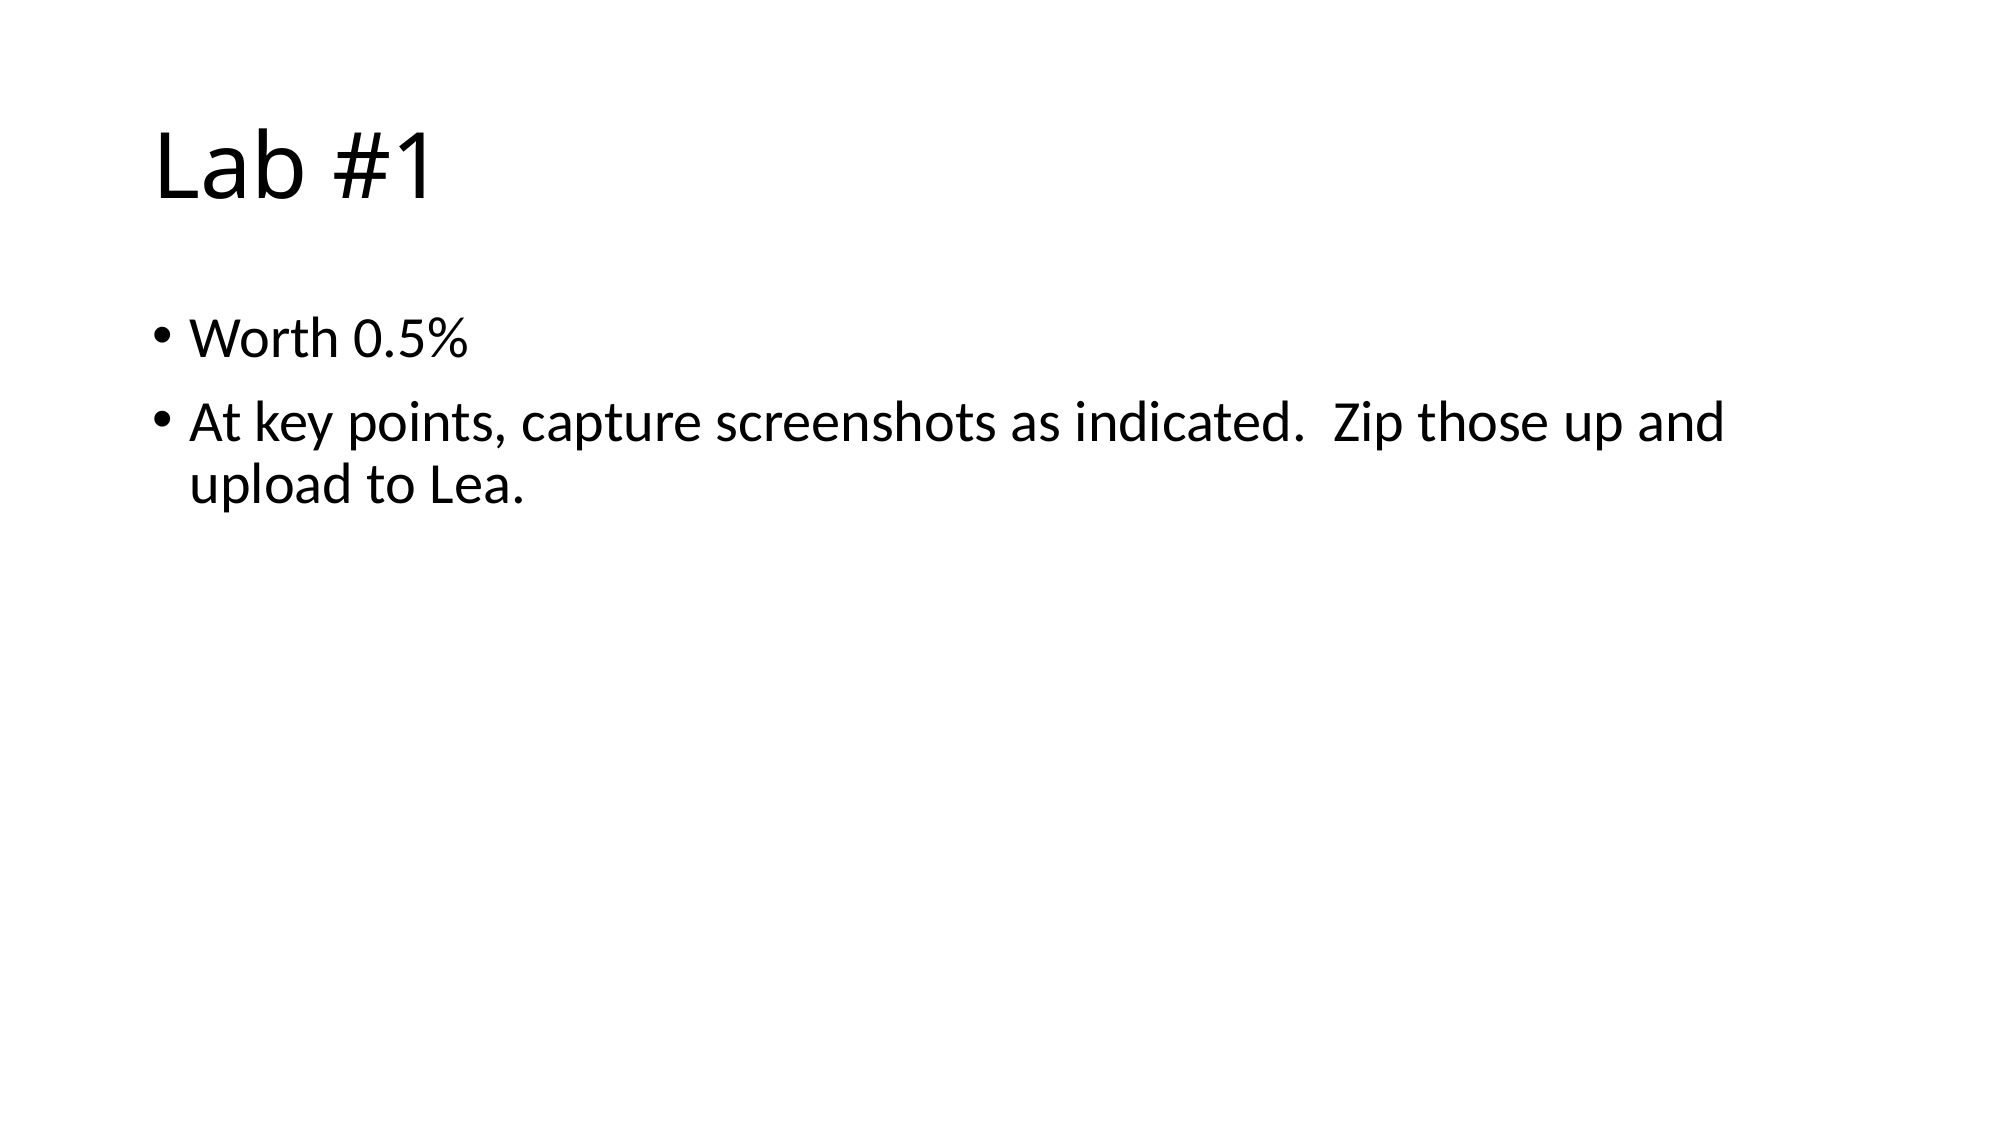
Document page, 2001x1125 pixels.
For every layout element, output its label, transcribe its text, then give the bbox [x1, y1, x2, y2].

list Worth 0.5% At key points, capture screenshots as indicated. Zip those up and upload to Lea. [137, 299, 1863, 1014]
title Lab #1 [137, 59, 1863, 278]
